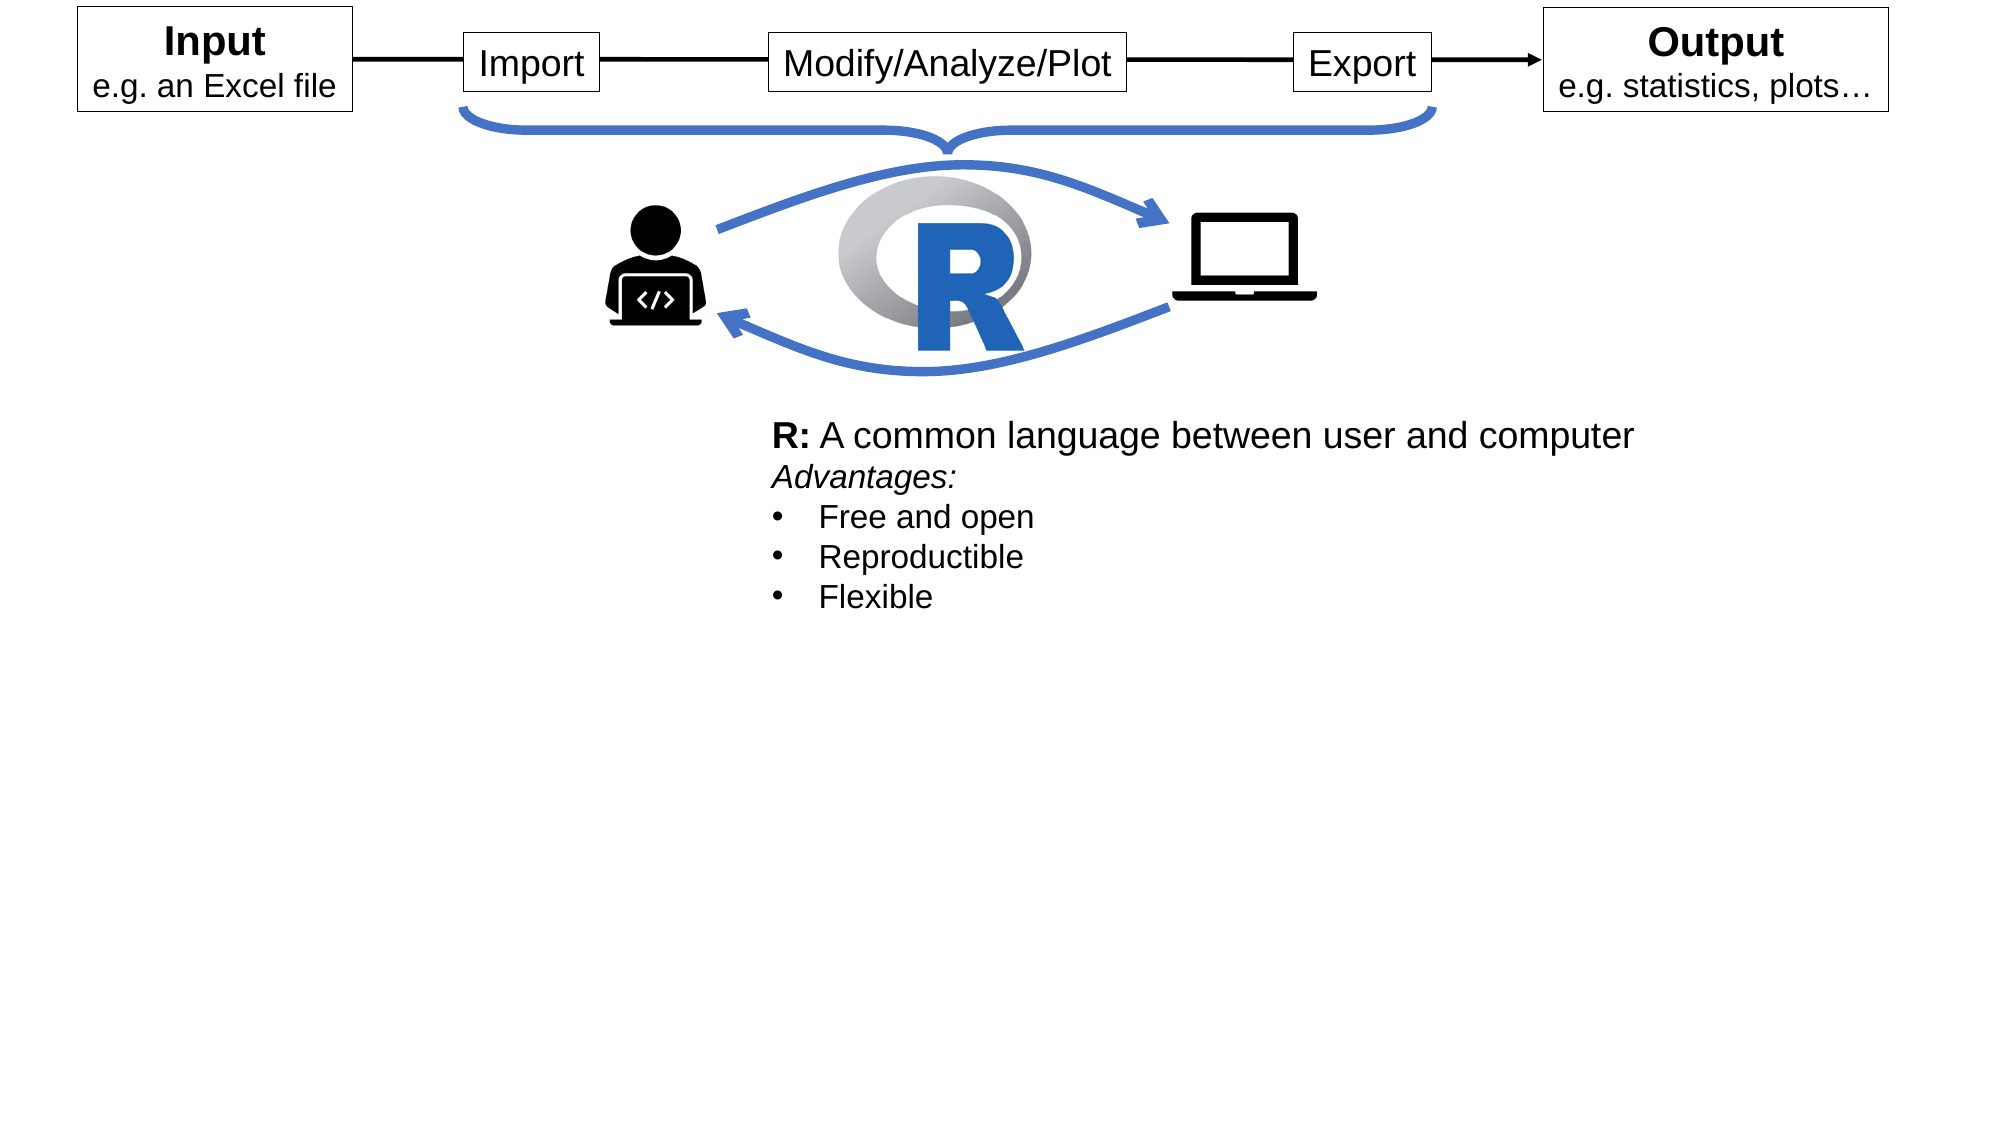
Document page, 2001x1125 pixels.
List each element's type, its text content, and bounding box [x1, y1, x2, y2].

text_box Import [463, 60, 600, 92]
text_box [1041, 305, 1169, 354]
text_box Import [463, 32, 600, 59]
text_box Modify/Analyze/Plot [768, 32, 1127, 59]
text_box [731, 190, 821, 230]
picture [580, 183, 731, 334]
text_box Export [1293, 60, 1432, 92]
text_box [731, 311, 821, 357]
text_box [462, 106, 1433, 153]
text_box [1041, 173, 1169, 226]
text_box Input e.g. an Excel file [77, 6, 353, 112]
picture [821, 153, 1041, 380]
text_box Output e.g. statistics, plots… [1543, 7, 1889, 112]
text_box Export [1293, 32, 1432, 59]
picture [1169, 181, 1320, 332]
text_box Modify/Analyze/Plot [768, 60, 1127, 92]
text_box R: A common language between user and computer Advantages: Free and open Reproductible Flexible [757, 403, 1808, 623]
